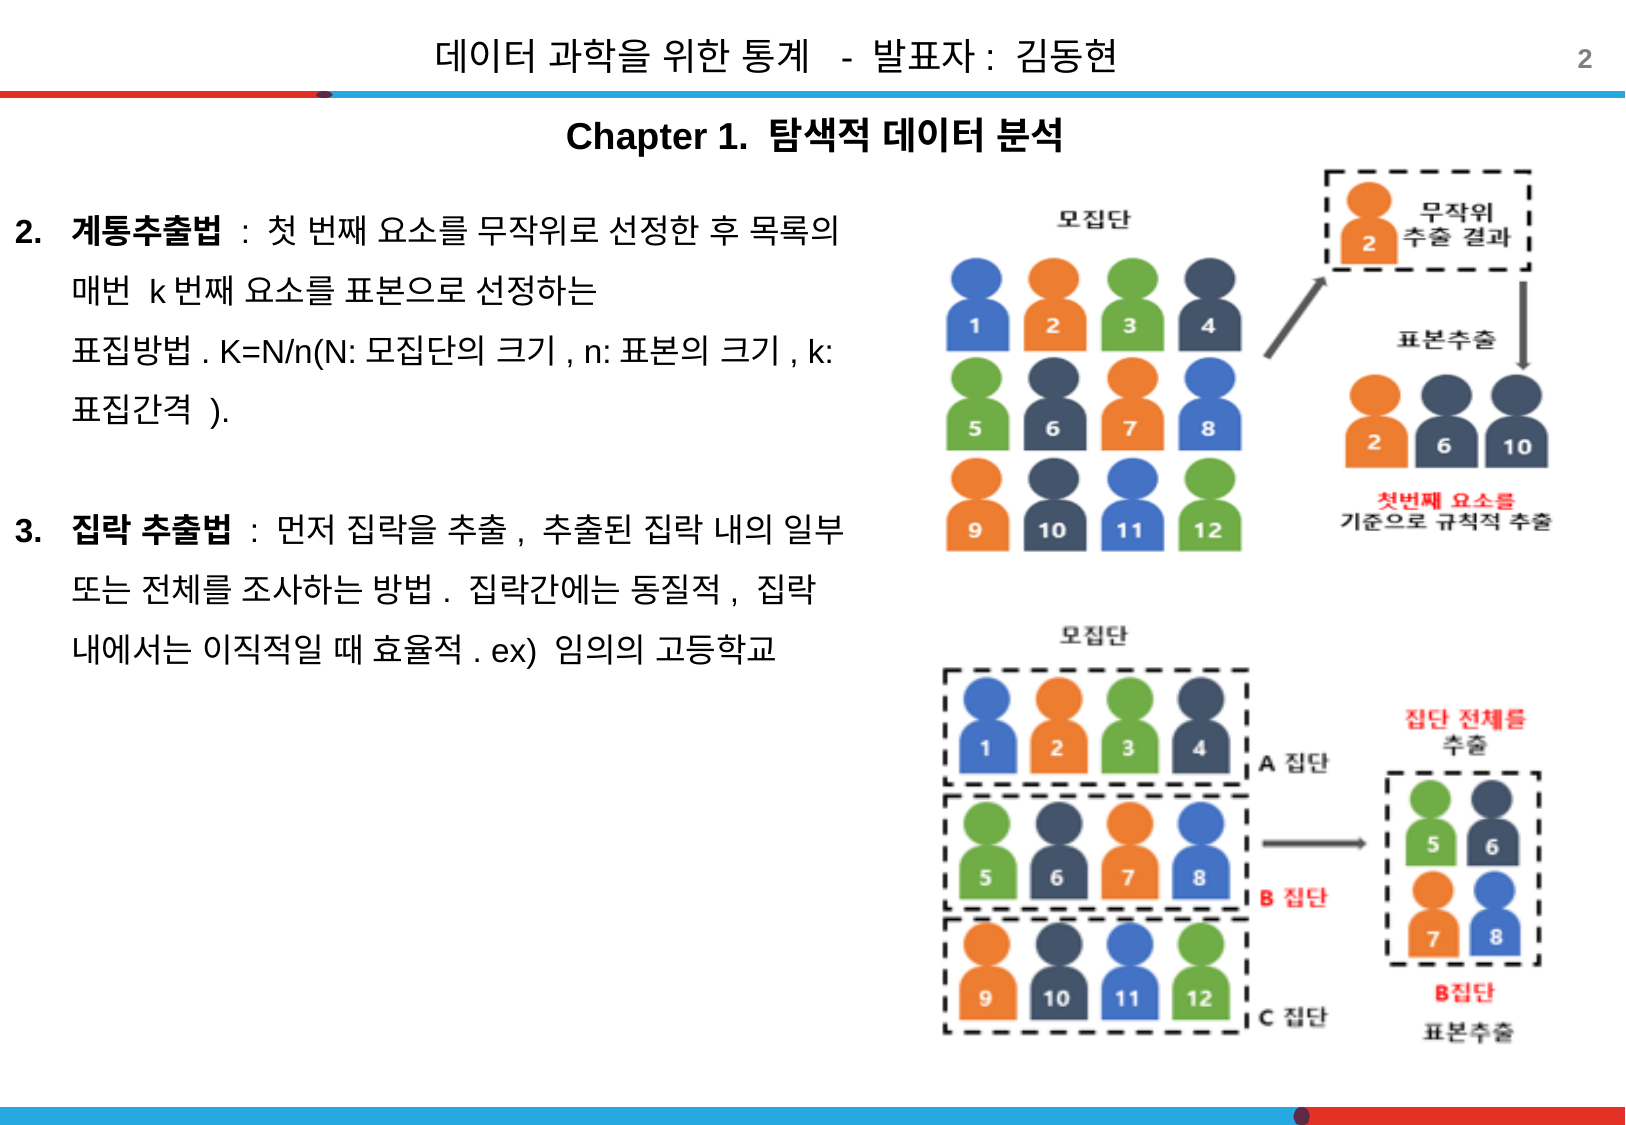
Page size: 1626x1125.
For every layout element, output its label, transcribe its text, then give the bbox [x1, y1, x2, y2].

text_box 계통추출법 : 첫 번째 요소를 무작위로 선정한 후 목록의 매번 k번째 요소를 표본으로 선정하는 표집방법. K=N/n(N:모집단의 크기, n:표본의 크기, k:표집간격 ). 집락 추출법 : 먼저 집락을 추출, 추출된 집락 내의 일부 또는 전체를 조사하는 방법. 집락간에는 동질적, 집락 내에서는 이직적일 때 효율적. ex) 임의의 고등학교 [0, 182, 909, 677]
text_box 2 [1517, 32, 1605, 82]
picture [919, 134, 1592, 568]
picture [913, 599, 1603, 1063]
text_box Chapter 1. 탐색적 데이터 분석 [36, 104, 1595, 166]
text_box 데이터 과학을 위한 통계 - 발표자: 김동현 [45, 25, 1508, 104]
picture [0, 1107, 1625, 1125]
picture [1508, 91, 1625, 98]
picture [0, 91, 45, 98]
